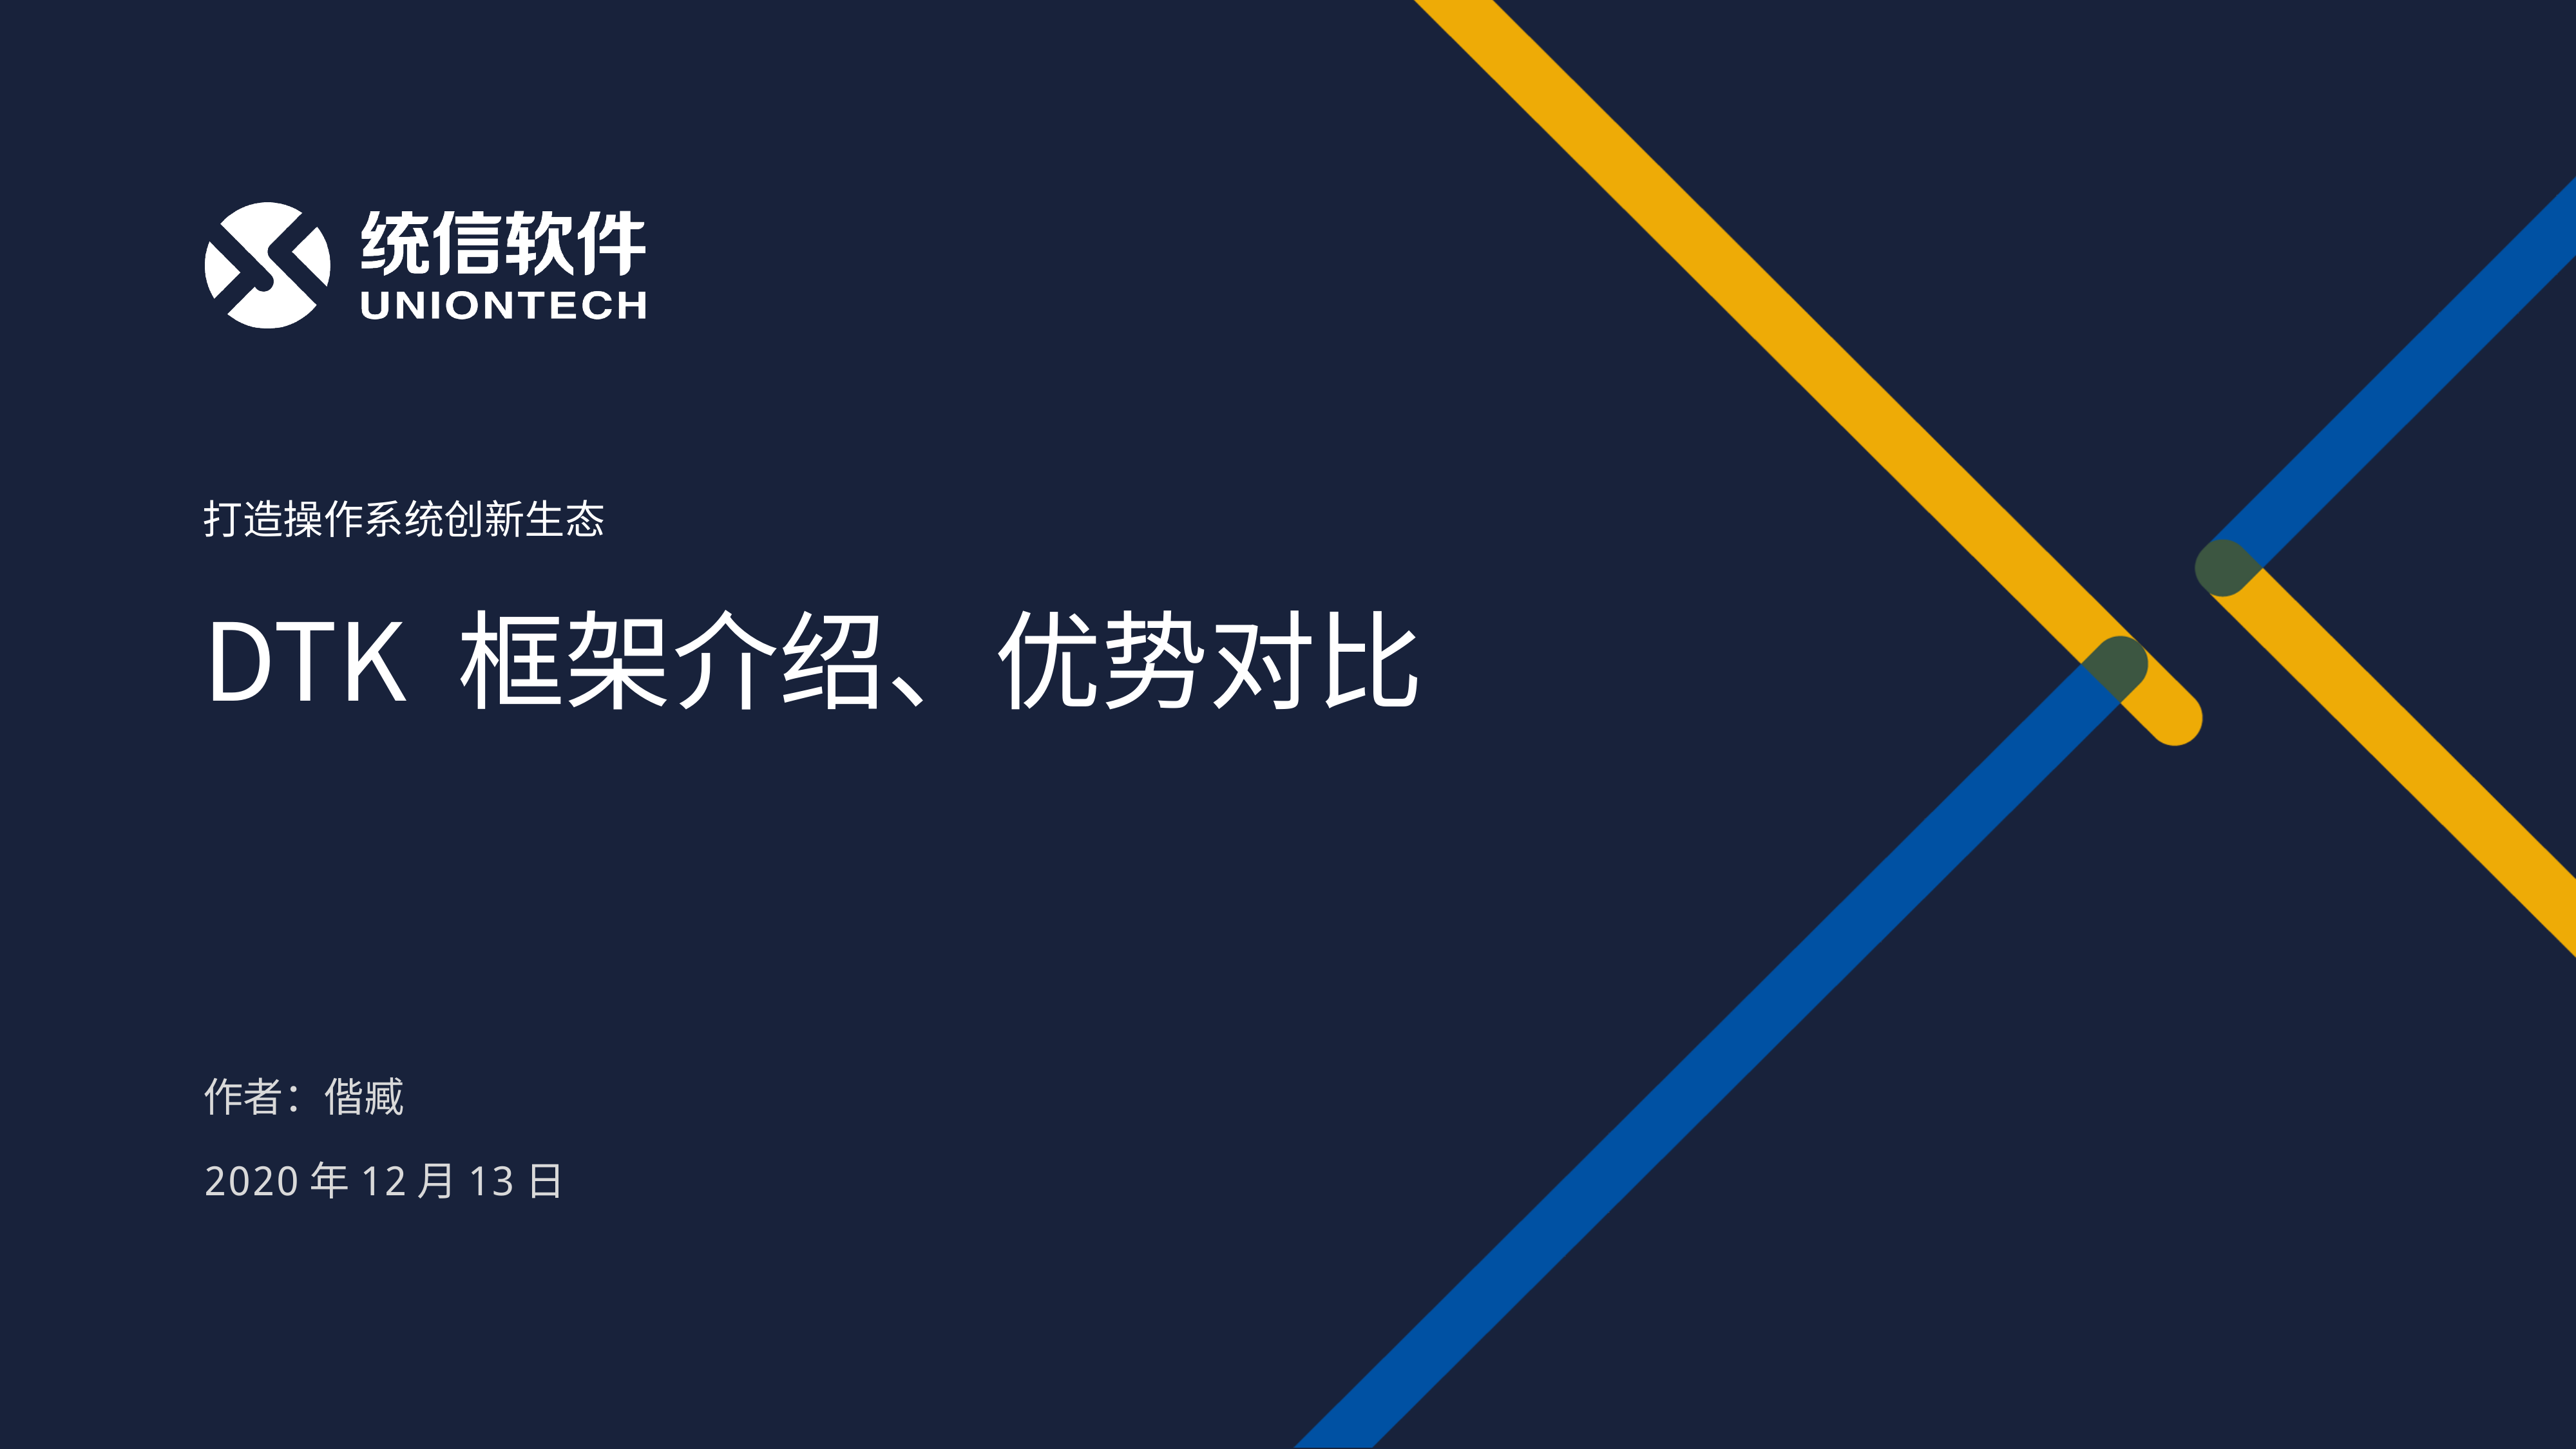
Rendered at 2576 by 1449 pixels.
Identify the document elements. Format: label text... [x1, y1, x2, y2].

text_box 2020年12月13日 [193, 1150, 639, 1199]
title DTK 框架介绍、优势对比 [193, 569, 1787, 728]
picture [1293, 0, 2576, 1448]
subtitle 打造操作系统创新生态 [193, 489, 962, 560]
picture [204, 202, 645, 328]
text_box 作者：偕臧 [193, 1066, 627, 1116]
